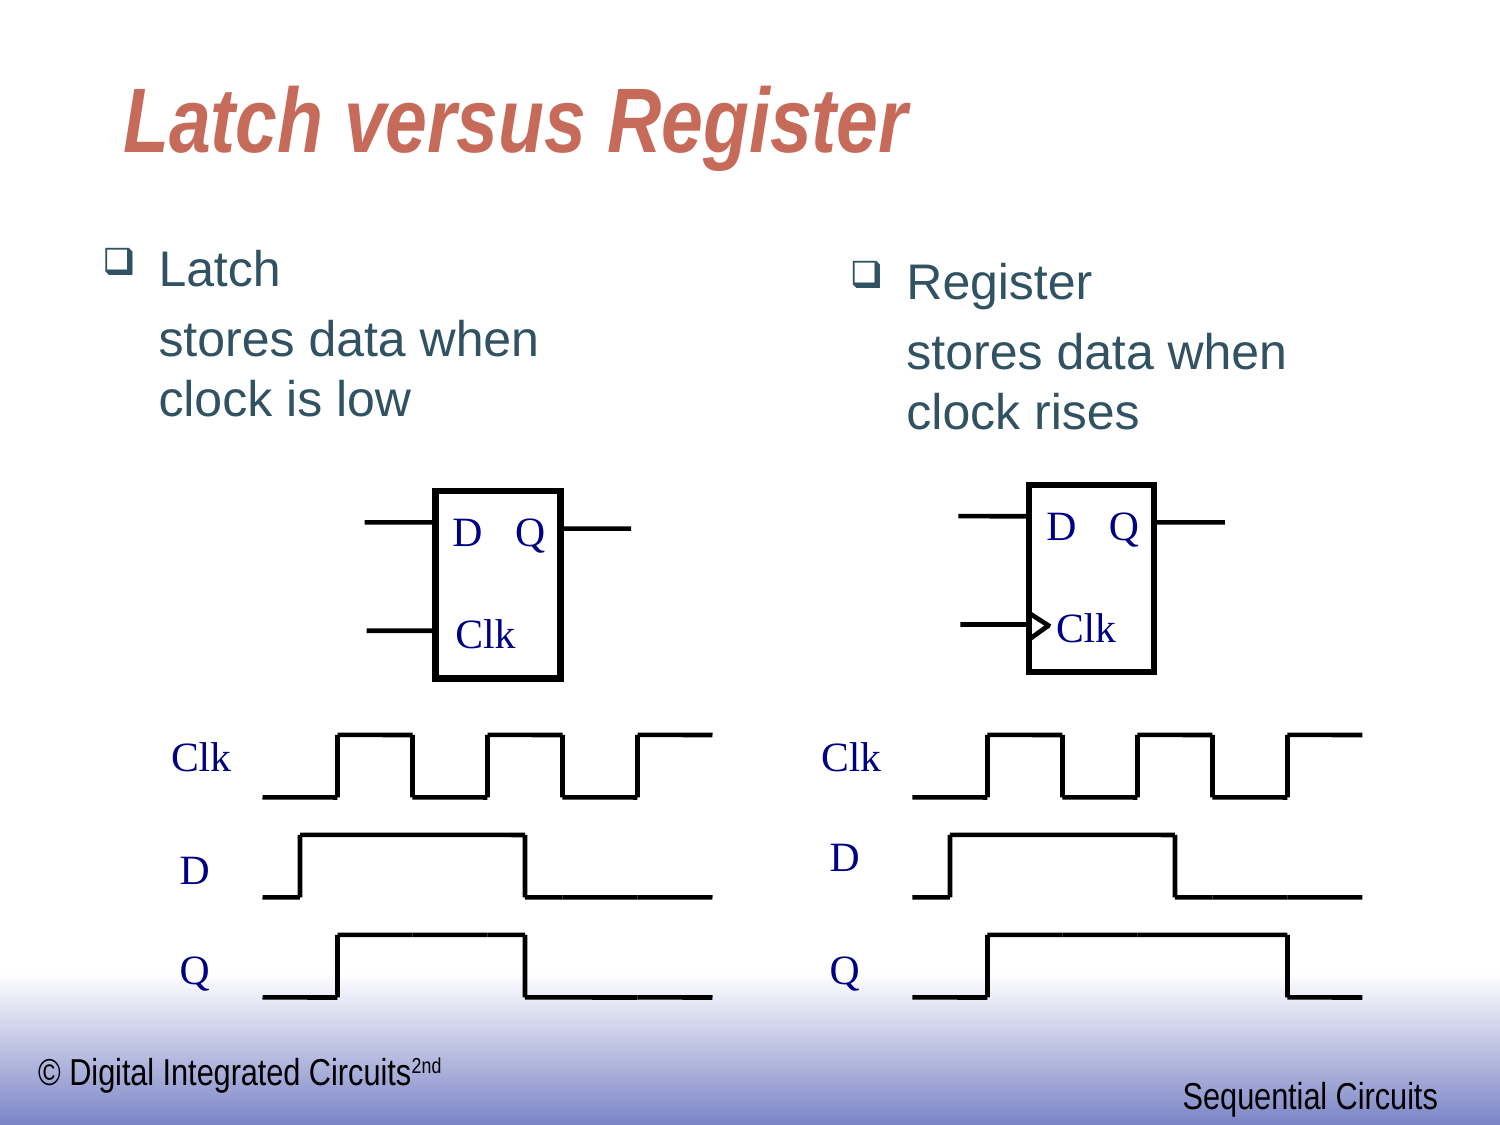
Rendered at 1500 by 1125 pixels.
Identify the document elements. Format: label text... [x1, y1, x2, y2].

text_box D [162, 835, 228, 900]
text_box D [435, 497, 497, 563]
text_box Q [162, 935, 228, 1000]
text_box Clk [150, 722, 253, 788]
text_box Clk [1035, 593, 1138, 658]
text_box D [812, 822, 877, 888]
text_box Q [812, 935, 877, 1000]
text_box Clk [434, 599, 537, 665]
text_box [435, 563, 561, 679]
text_box [1029, 556, 1155, 673]
text_box D [1029, 491, 1091, 556]
text_box Latch stores data when clock is low [87, 229, 769, 430]
text_box Q [497, 497, 563, 563]
text_box Q [1091, 491, 1157, 556]
text_box [435, 491, 561, 497]
text_box Clk [800, 722, 903, 788]
text_box [1029, 484, 1155, 491]
text_box Register stores data when clock rises [835, 241, 1425, 442]
title Latch versus Register [108, 60, 1384, 179]
